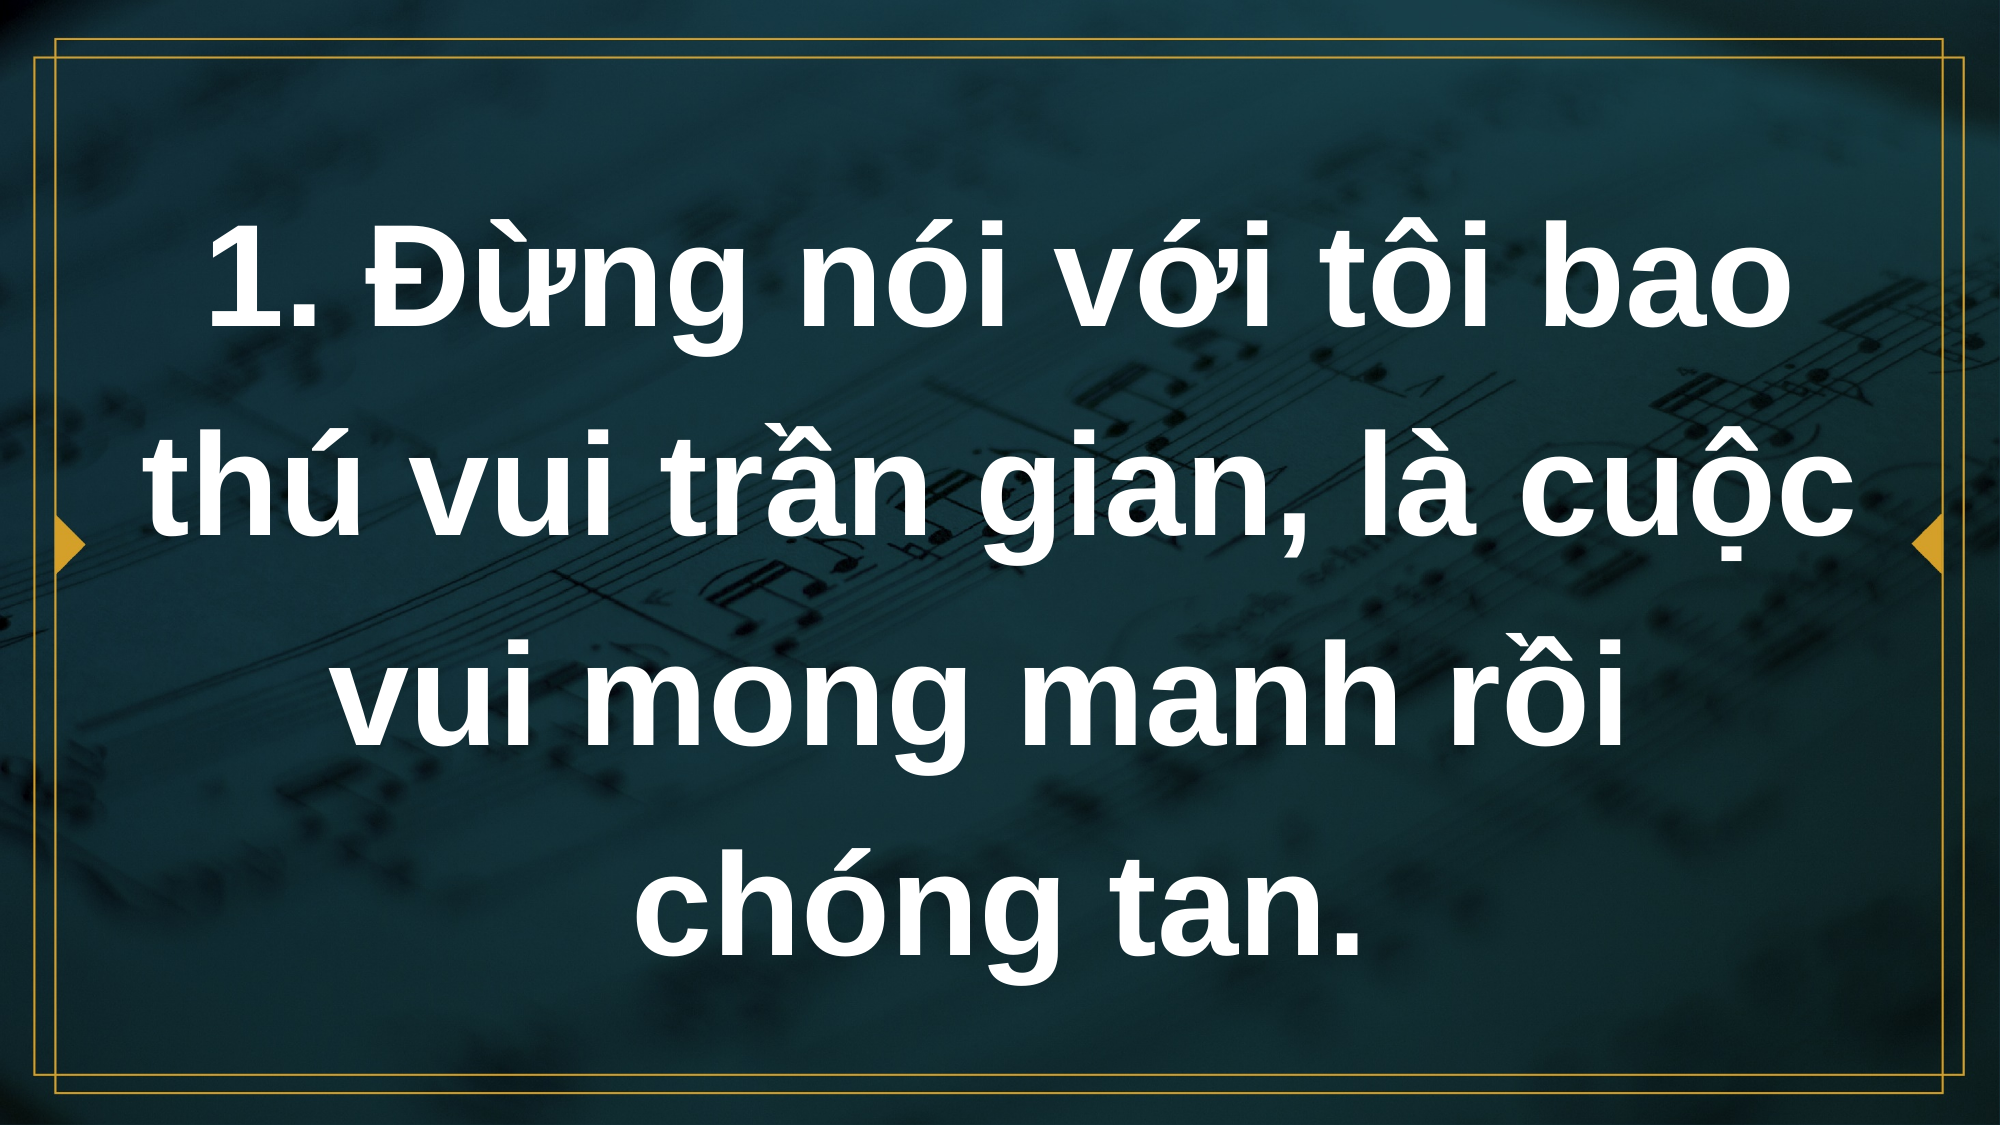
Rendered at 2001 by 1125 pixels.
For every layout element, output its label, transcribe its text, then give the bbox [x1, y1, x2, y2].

picture [0, 0, 2000, 1125]
title 1. Đừng nói với tôi bao thú vui trần gian, là cuộc vui mong manh rồi chóng tan. [55, 53, 1945, 1077]
